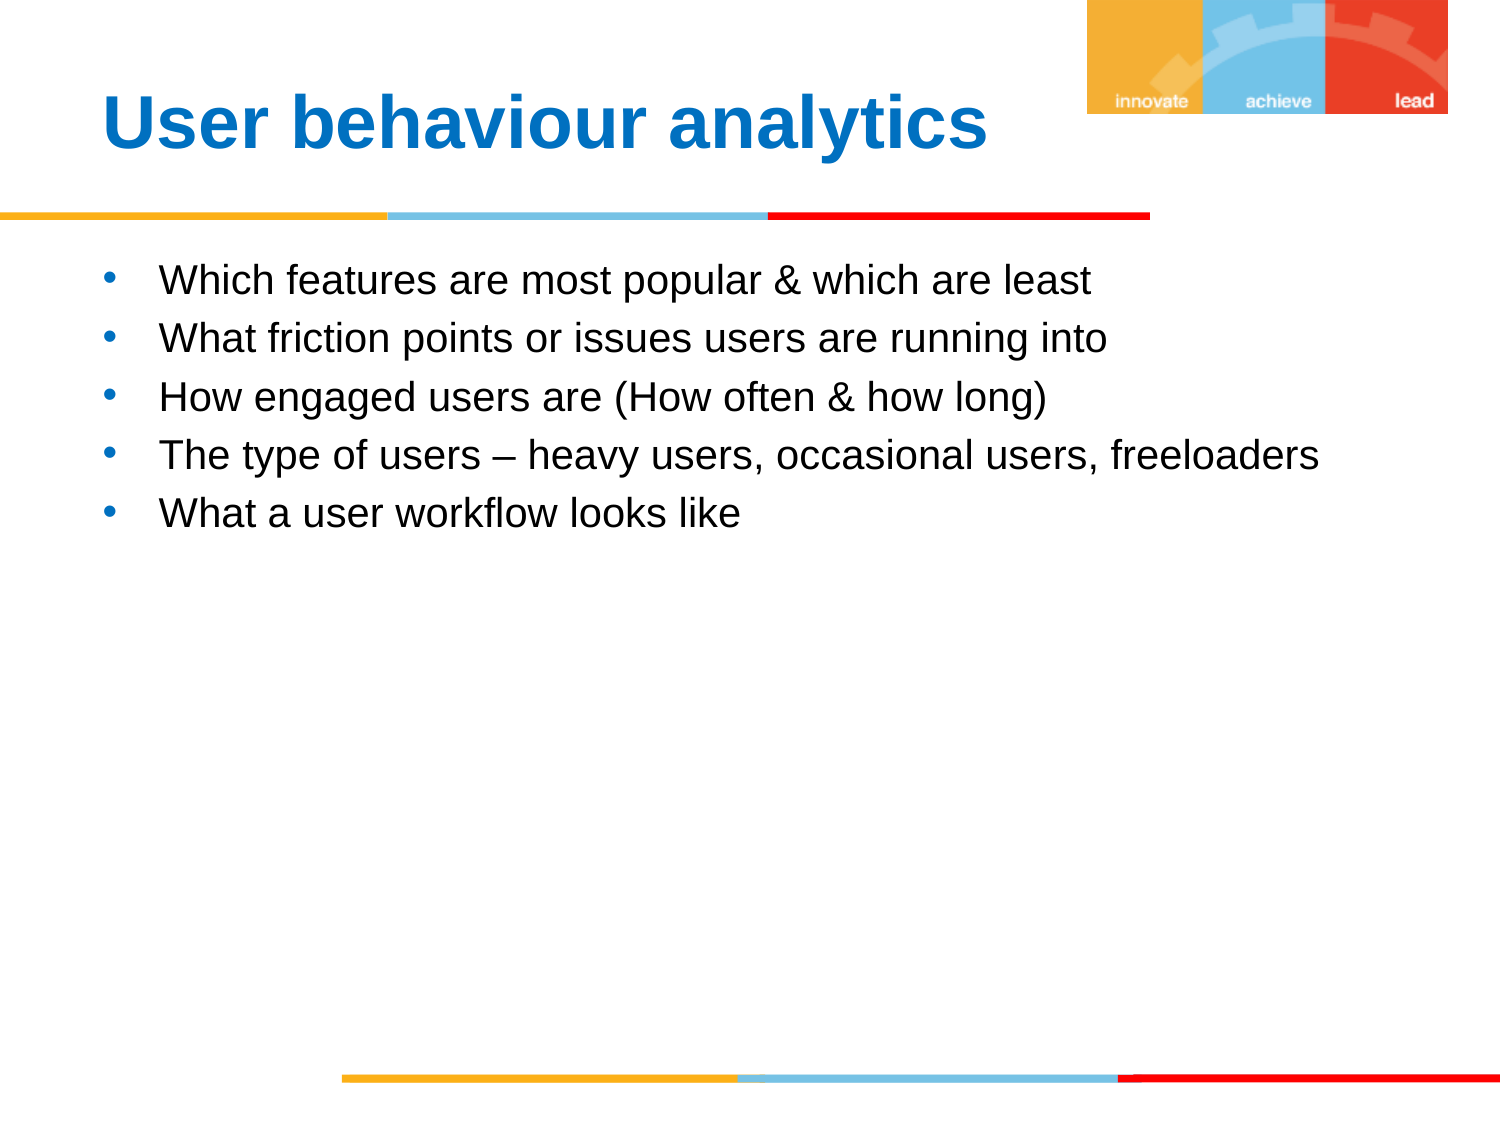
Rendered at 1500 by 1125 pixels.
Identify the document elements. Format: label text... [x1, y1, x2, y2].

list User behaviour analytics [50, 24, 1088, 213]
list Which features are most popular & which are least What friction points or issues users are running into How engaged users are (How often & how long) The type of users – heavy users, occasional users, freeloaders What a user workflow looks like [50, 245, 1400, 988]
picture [1087, 0, 1448, 114]
